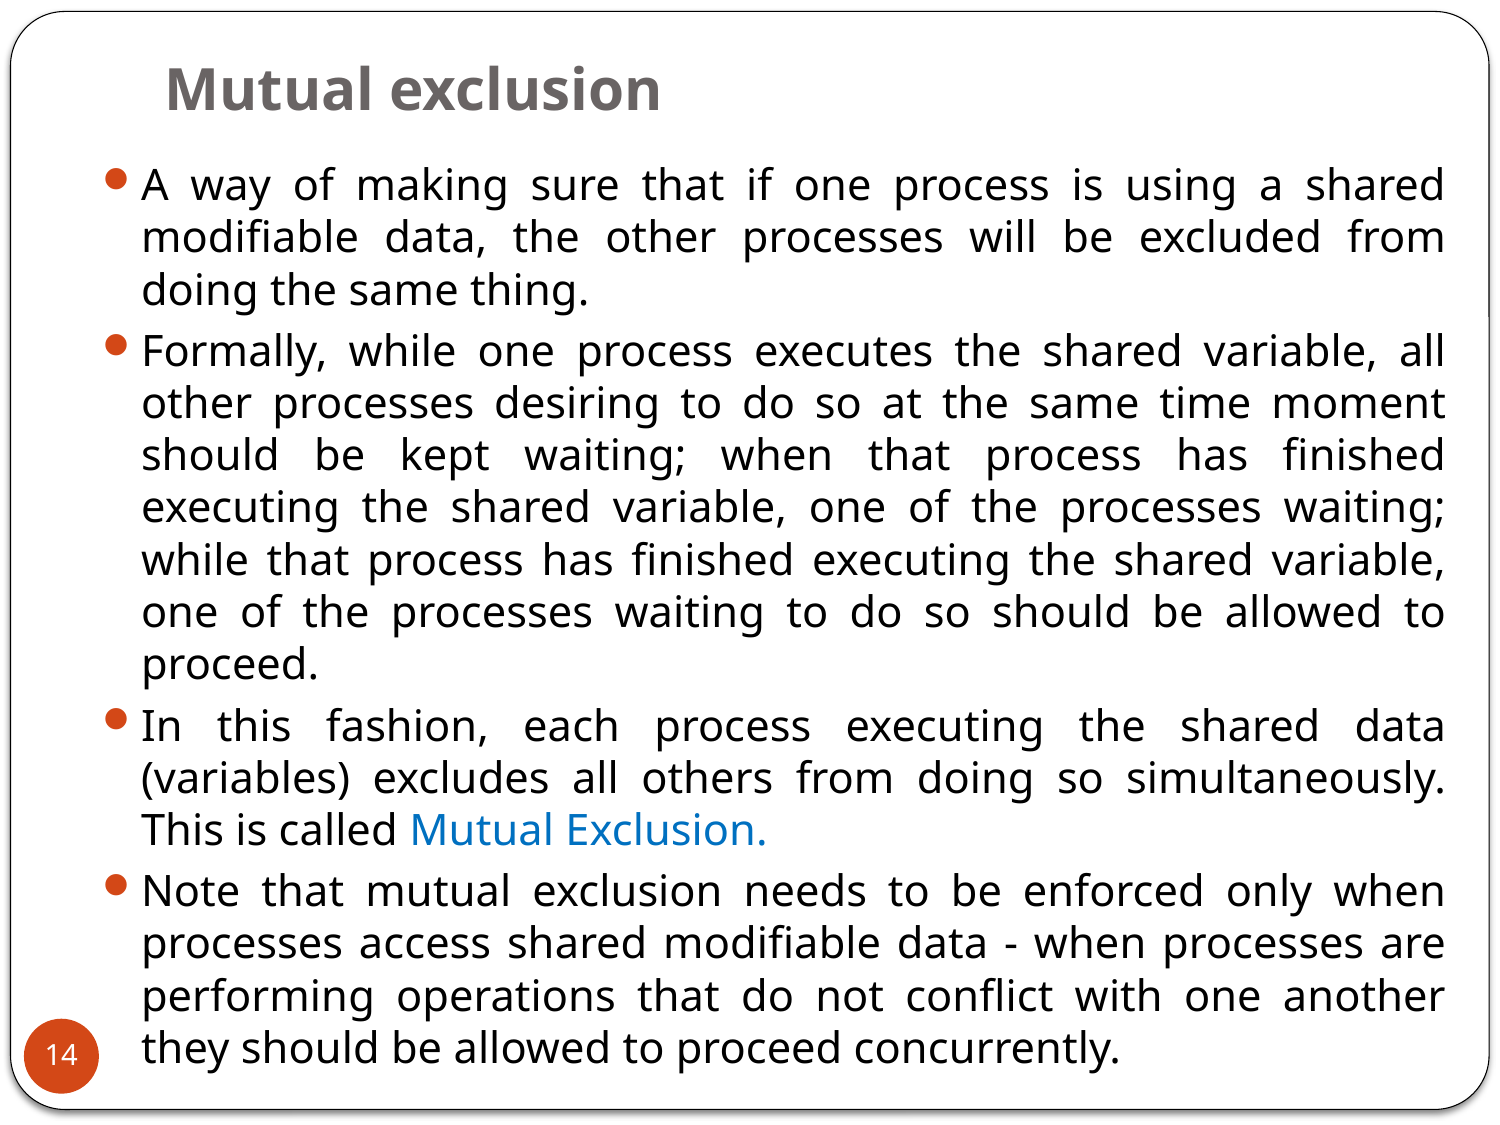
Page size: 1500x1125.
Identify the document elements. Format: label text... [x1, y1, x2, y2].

title Mutual exclusion [150, 45, 1425, 138]
list A way of making sure that if one process is using a shared modifiable data, the other processes will be excluded from doing the same thing. Formally, while one process executes the shared variable, all other processes desiring to do so at the same time moment should be kept waiting; when that process has finished executing the shared variable, one of the processes waiting; while that process has finished executing the shared variable, one of the processes waiting to do so should be allowed to proceed. In this fashion, each process executing the shared data (variables) excludes all others from doing so simultaneously. This is called Mutual Exclusion. Note that mutual exclusion needs to be enforced only when processes access shared modifiable data - when processes are performing operations that do not conflict with one another they should be allowed to proceed concurrently. [87, 149, 1463, 1088]
slide_number 14 [23, 1018, 87, 1094]
